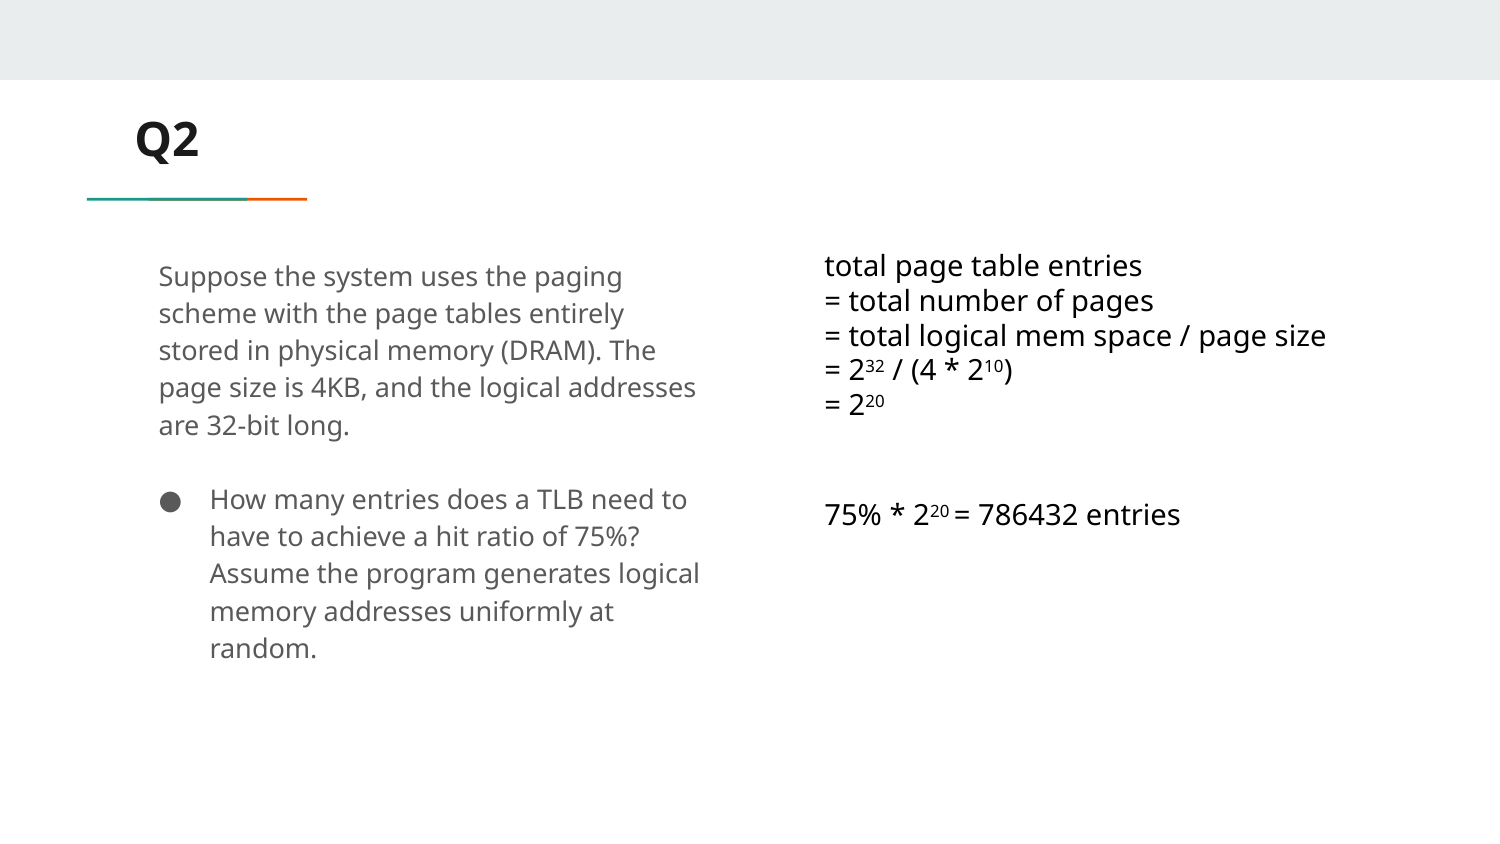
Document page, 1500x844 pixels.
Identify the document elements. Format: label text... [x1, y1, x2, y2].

title Q2 [119, 93, 1381, 182]
list Suppose the system uses the paging scheme with the page tables entirely stored in physical memory (DRAM). The page size is 4KB, and the logical addresses are 32-bit long. How many entries does a TLB need to have to achieve a hit ratio of 75%? Assume the program generates logical memory addresses uniformly at random. [119, 239, 725, 793]
text_box total page table entries = total number of pages = total logical mem space / page size = 232 / (4 * 210) = 220 [809, 239, 1381, 429]
text_box 75% * 220 = 786432 entries [809, 489, 1381, 539]
